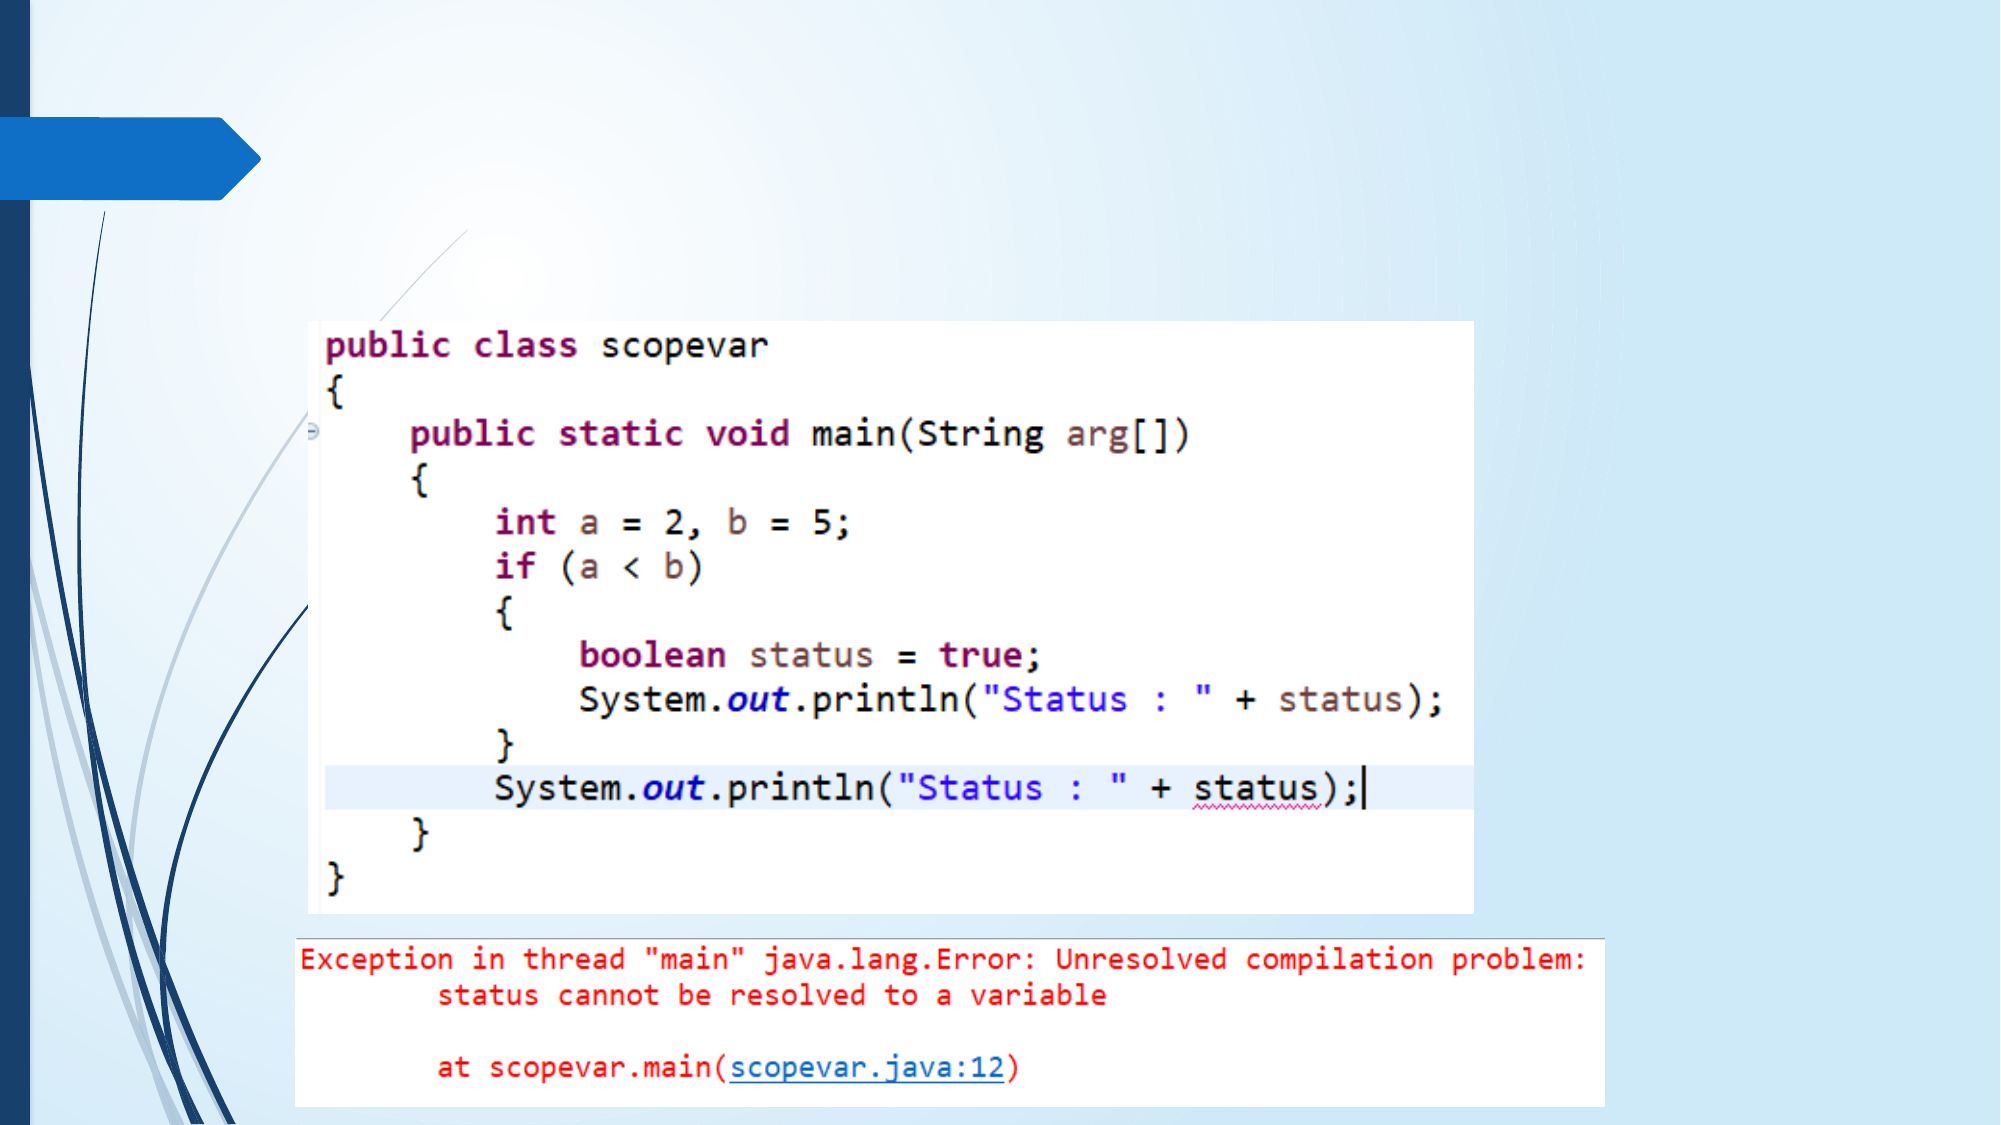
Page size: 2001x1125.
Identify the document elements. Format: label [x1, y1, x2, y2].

picture [295, 937, 1605, 1108]
picture [307, 321, 1474, 915]
